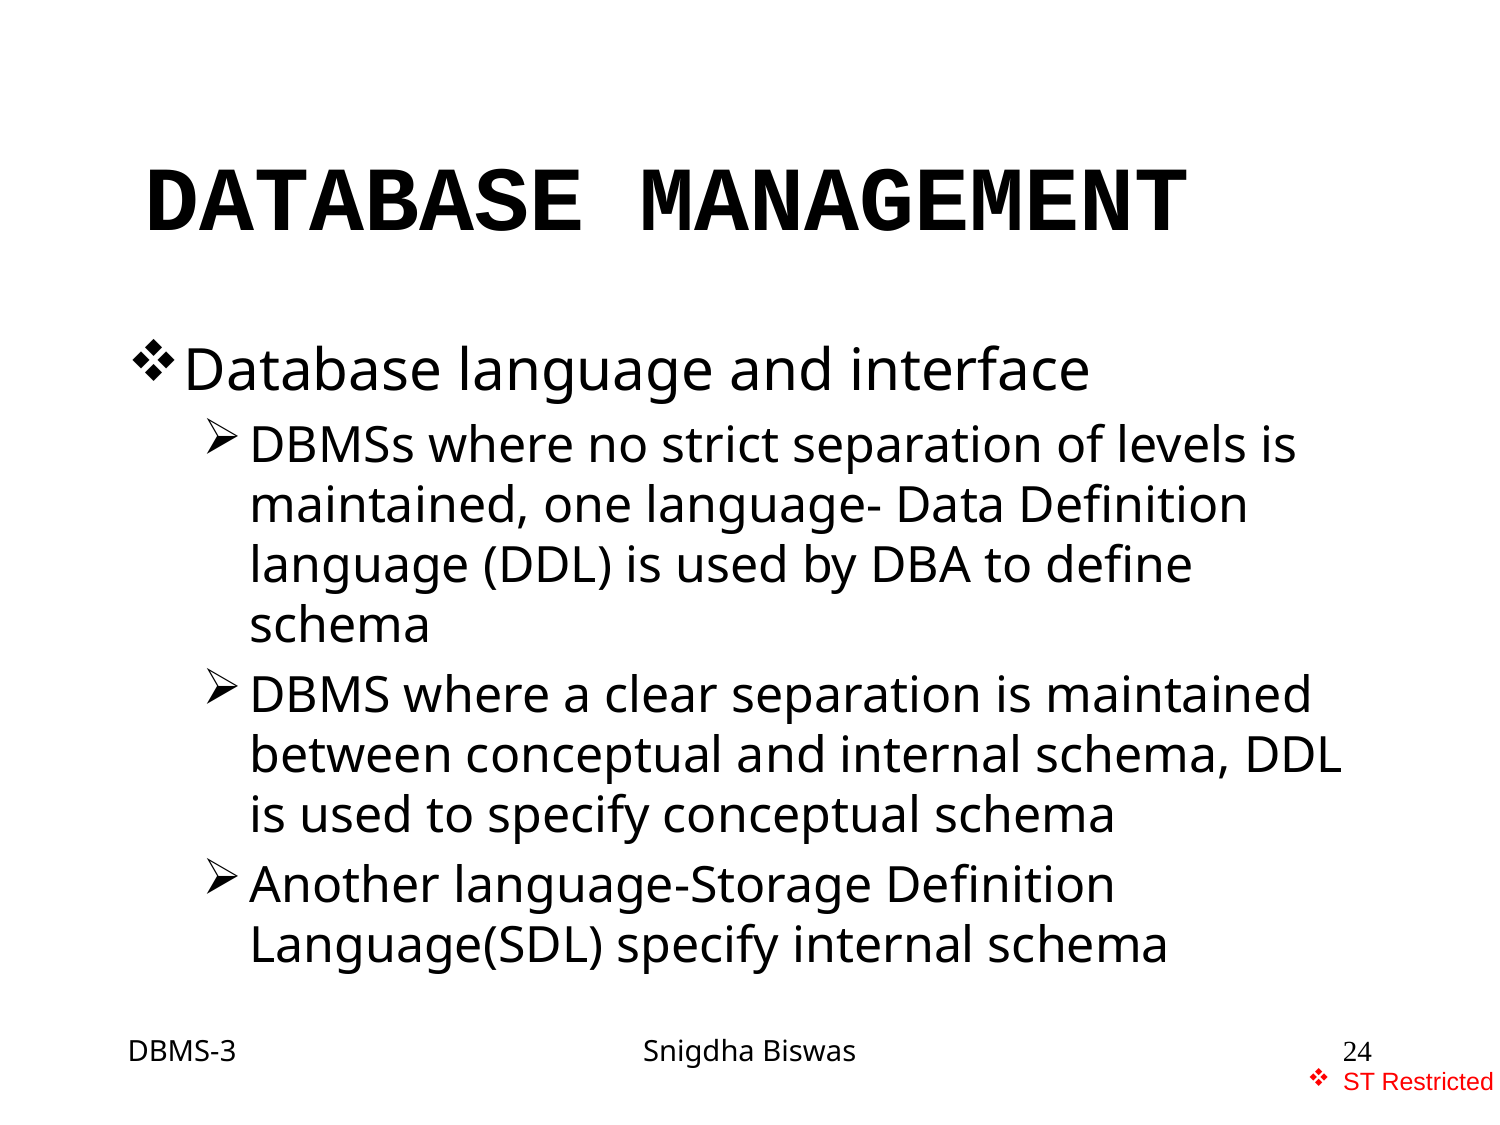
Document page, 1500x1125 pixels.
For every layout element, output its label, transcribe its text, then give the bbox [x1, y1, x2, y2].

slide_number 24 [1074, 1024, 1388, 1101]
slide_number DBMS-3 [112, 1024, 426, 1101]
list Database language and interface DBMSs where no strict separation of levels is maintained, one language- Data Definition language (DDL) is used by DBA to define schema DBMS where a clear separation is maintained between conceptual and internal schema, DDL is used to specify conceptual schema Another language-Storage Definition Language(SDL) specify internal schema [112, 324, 1388, 1001]
title DATABASE MANAGEMENT [112, 99, 1388, 288]
footer Snigdha Biswas [512, 1024, 988, 1101]
